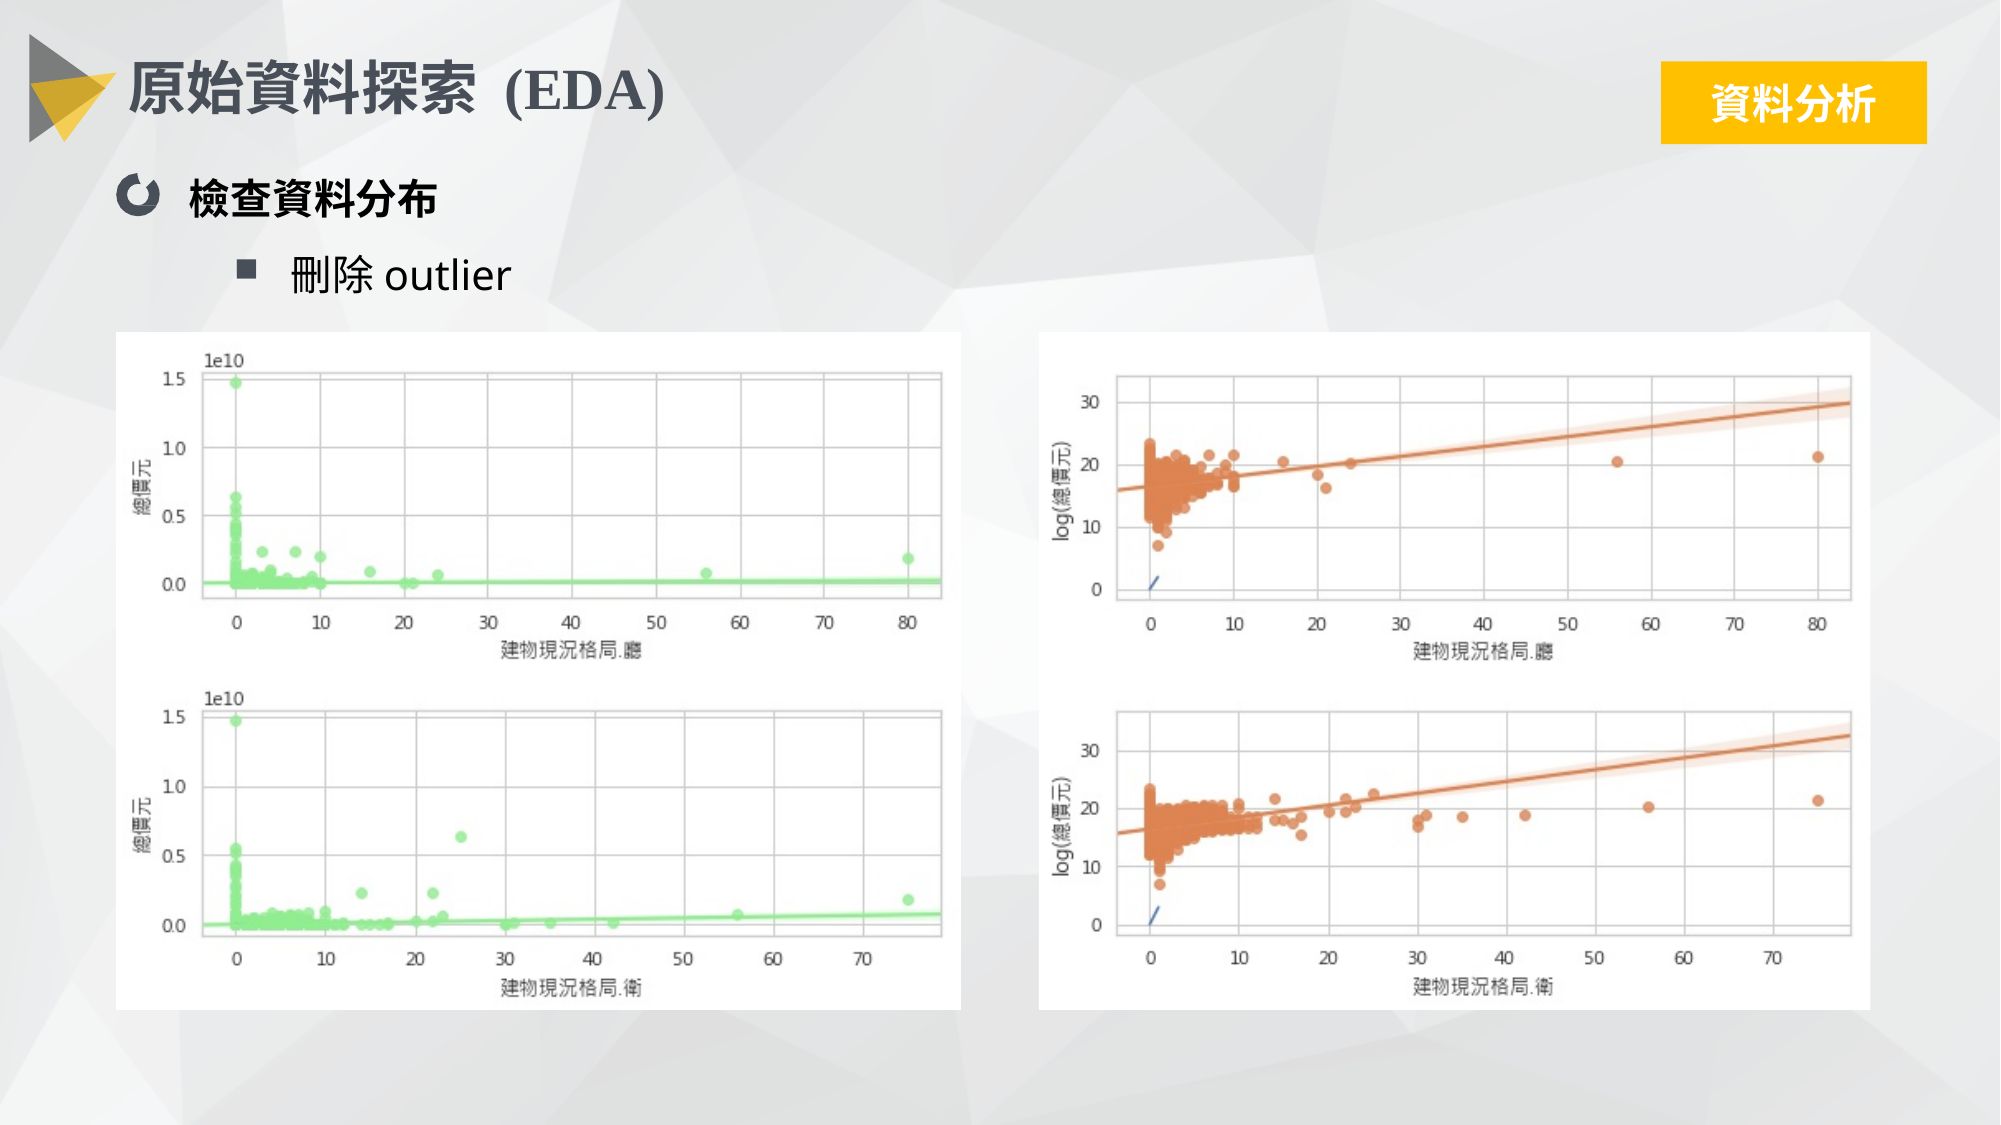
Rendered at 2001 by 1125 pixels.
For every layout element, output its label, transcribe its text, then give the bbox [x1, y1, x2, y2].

text_box [116, 173, 160, 217]
text_box 檢查資料分布 [174, 165, 537, 231]
text_box 資料分析 [1660, 60, 1928, 145]
text_box 刪除outlier [232, 231, 1768, 300]
text_box 原始資料探索 (EDA) [113, 44, 682, 129]
picture [0, 0, 2000, 1125]
